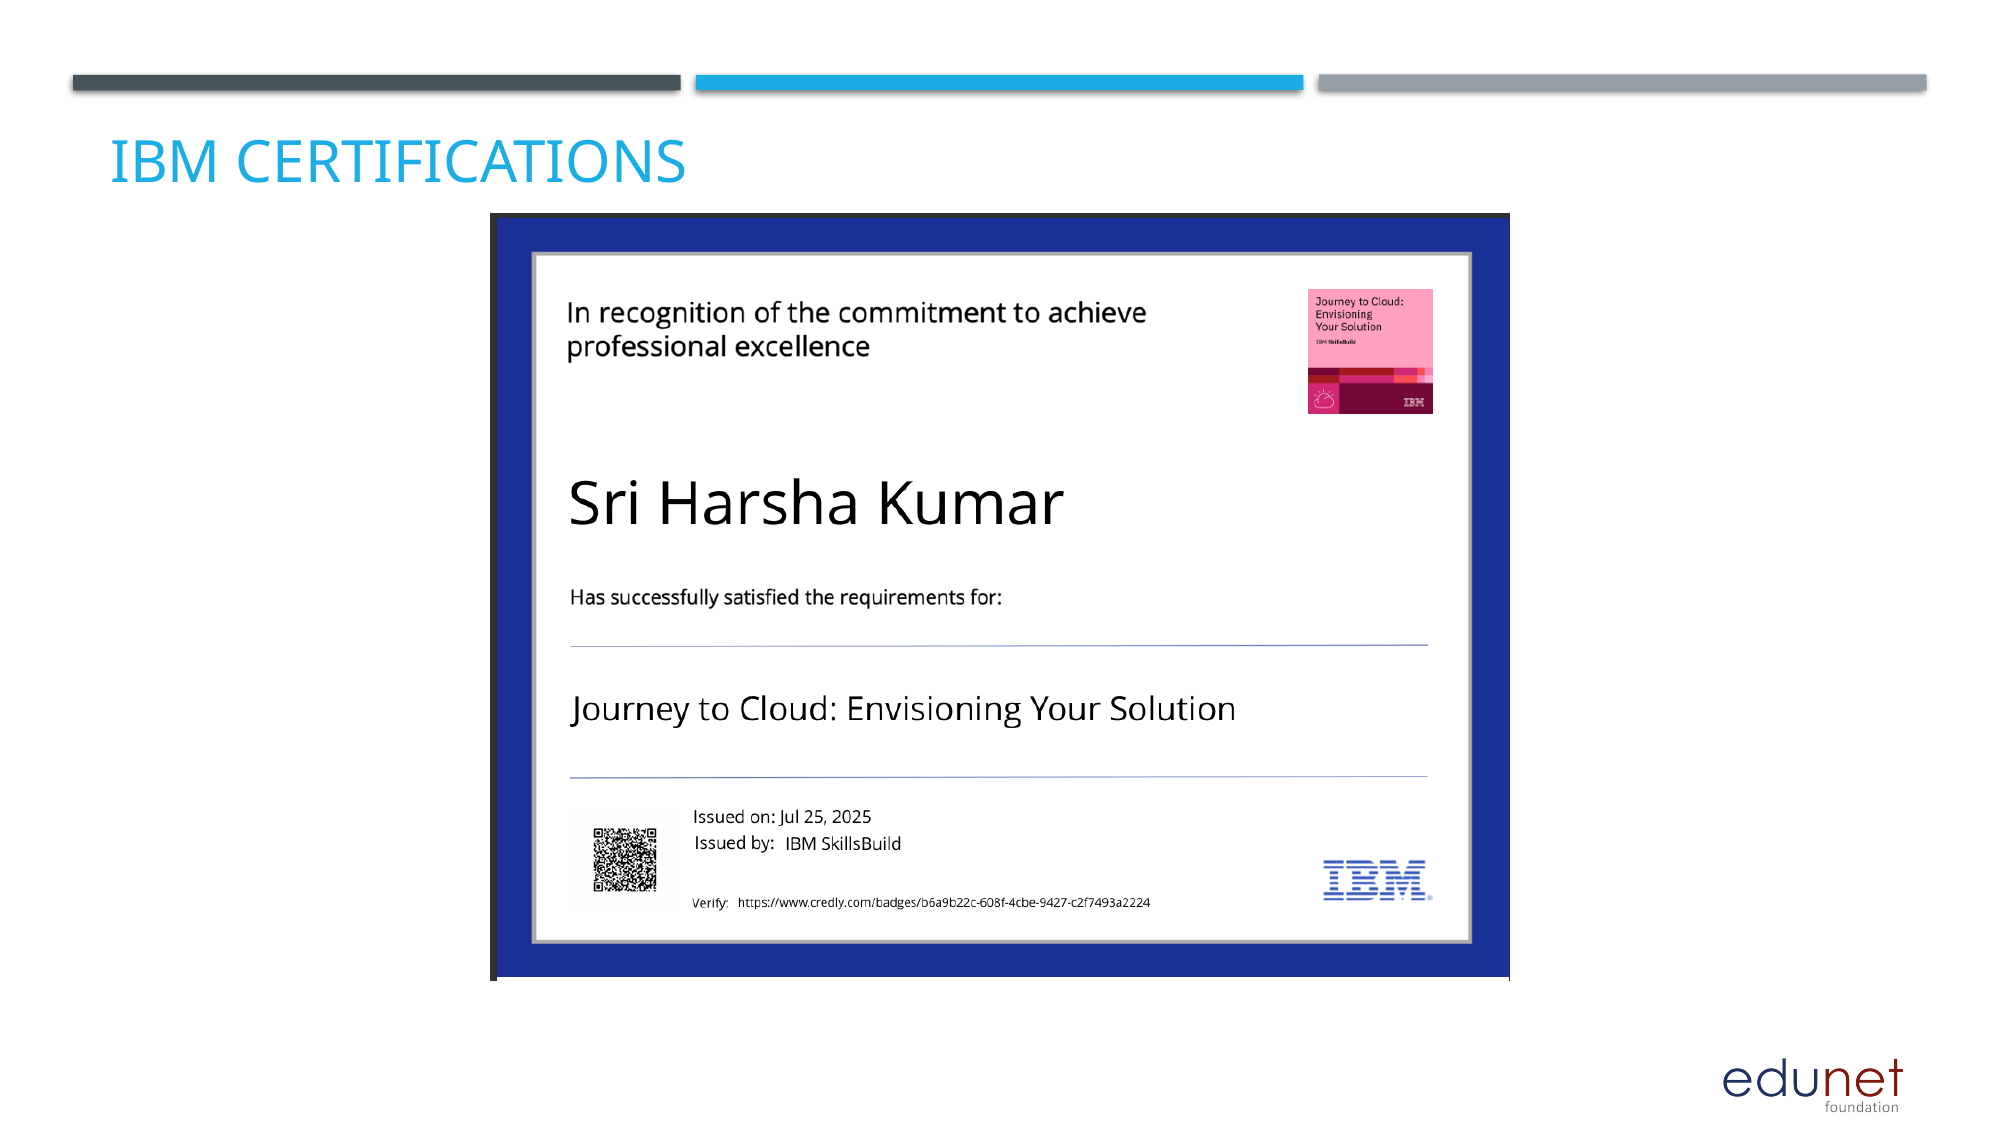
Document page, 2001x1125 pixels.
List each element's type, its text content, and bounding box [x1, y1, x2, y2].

picture [1719, 1056, 1905, 1116]
title IBM Certifications [95, 115, 1905, 203]
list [490, 212, 1510, 981]
